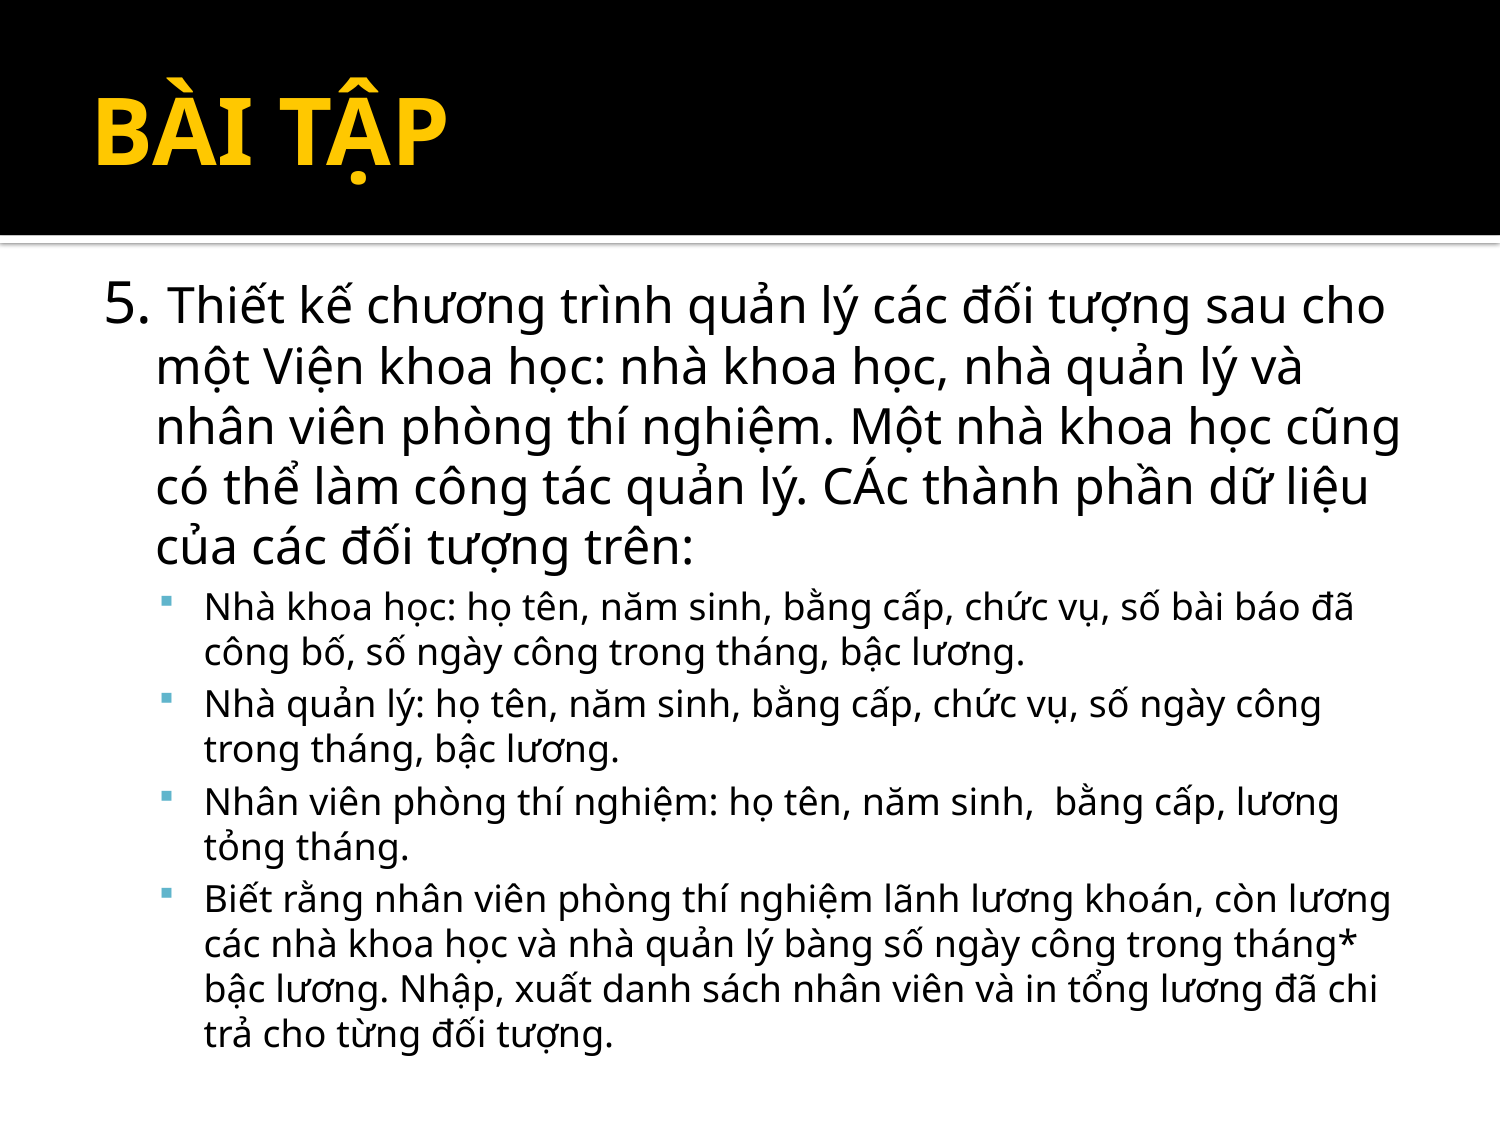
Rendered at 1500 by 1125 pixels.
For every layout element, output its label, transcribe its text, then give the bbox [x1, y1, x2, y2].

list 5. Thiết kế chương trình quản lý các đối tượng sau cho một Viện khoa học: nhà khoa học, nhà quản lý và nhân viên phòng thí nghiệm. Một nhà khoa học cũng có thể làm công tác quản lý. CÁc thành phần dữ liệu của các đối tượng trên: Nhà khoa học: họ tên, năm sinh, bằng cấp, chức vụ, số bài báo đã công bố, số ngày công trong tháng, bậc lương. Nhà quản lý: họ tên, năm sinh, bằng cấp, chức vụ, số ngày công trong tháng, bậc lương. Nhân viên phòng thí nghiệm: họ tên, năm sinh, bằng cấp, lương tỏng tháng. Biết rằng nhân viên phòng thí nghiệm lãnh lương khoán, còn lương các nhà khoa học và nhà quản lý bàng số ngày công trong tháng* bậc lương. Nhập, xuất danh sách nhân viên và in tổng lương đã chi trả cho từng đối tượng. [74, 249, 1426, 1051]
title BÀI TẬP [75, 25, 1425, 231]
